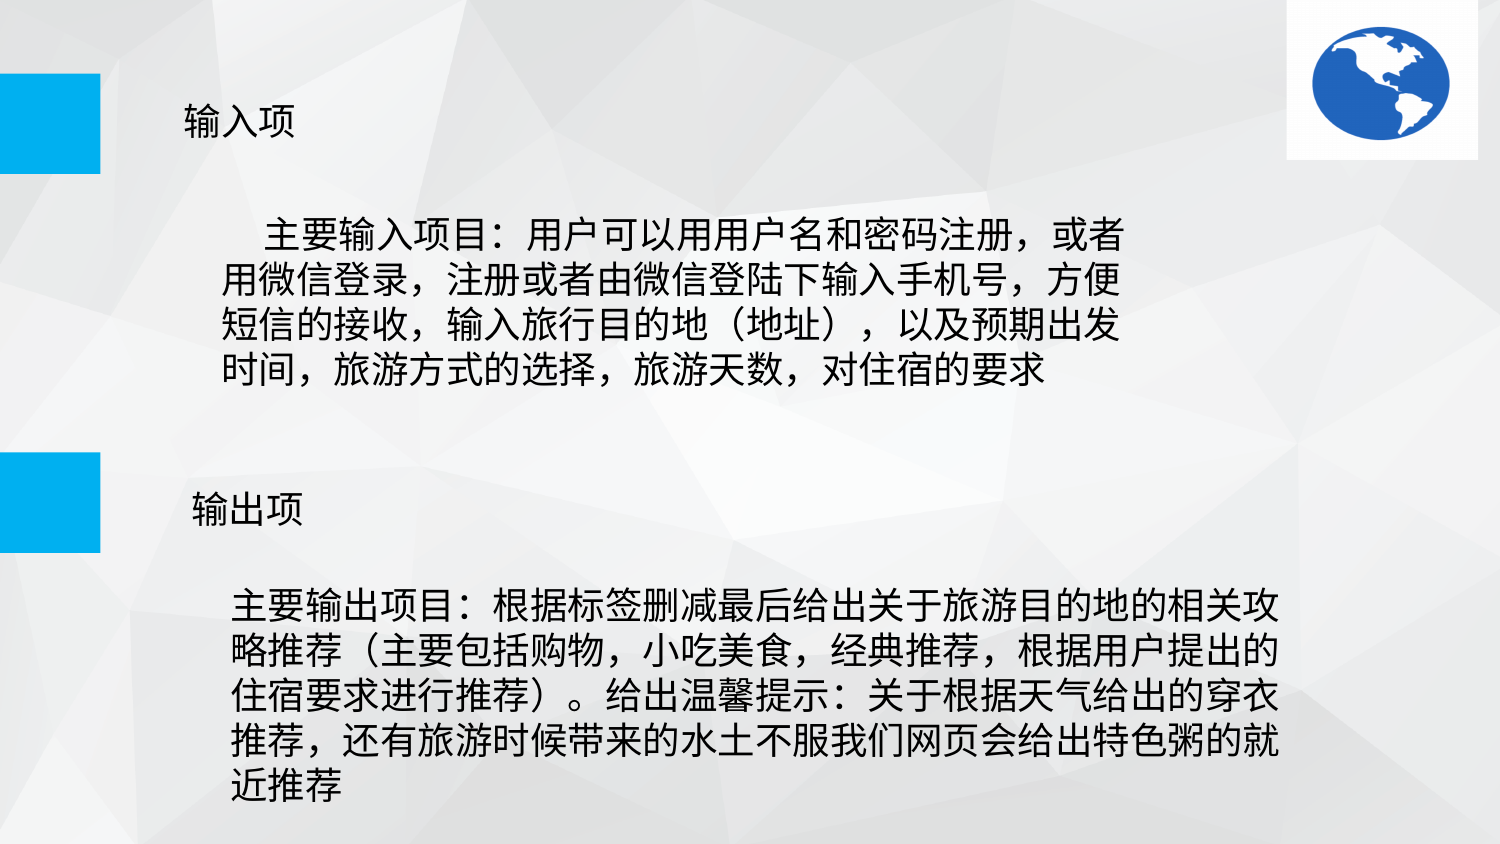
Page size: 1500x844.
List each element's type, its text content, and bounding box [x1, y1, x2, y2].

picture [0, 0, 1500, 844]
text_box [0, 71, 102, 176]
text_box 输出项 [176, 478, 408, 539]
text_box 主要输入项目：用户可以用用户名和密码注册，或者用微信登录，注册或者由微信登陆下输入手机号，方便短信的接收，输入旅行目的地（地址），以及预期出发时间，旅游方式的选择，旅游天数，对住宿的要求 [206, 203, 1168, 399]
text_box 主要输出项目：根据标签删减最后给出关于旅游目的地的相关攻略推荐（主要包括购物，小吃美食，经典推荐，根据用户提出的住宿要求进行推荐）。给出温馨提示：关于根据天气给出的穿衣推荐，还有旅游时候带来的水土不服我们网页会给出特色粥的就近推荐 [215, 574, 1302, 815]
text_box [0, 450, 102, 555]
text_box 输入项 [168, 90, 479, 151]
